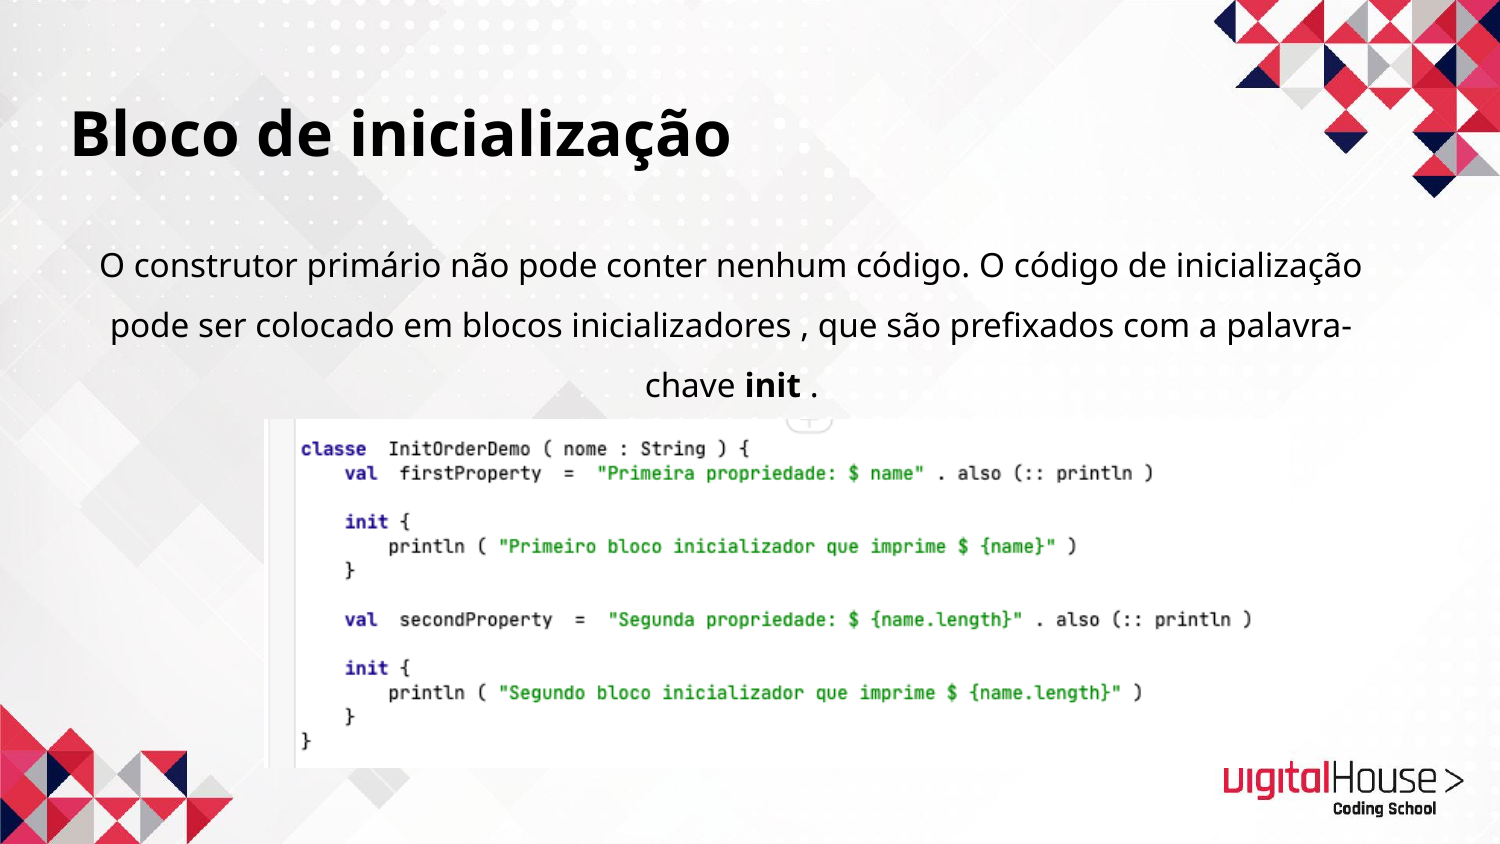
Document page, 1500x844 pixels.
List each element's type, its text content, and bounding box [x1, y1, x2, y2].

picture [0, 0, 1500, 844]
title Bloco de inicialização [55, 44, 1373, 209]
text_box O construtor primário não pode conter nenhum código. O código de inicialização pode ser colocado em blocos inicializadores , que são prefixados com a palavra-chave init . [55, 209, 1409, 398]
